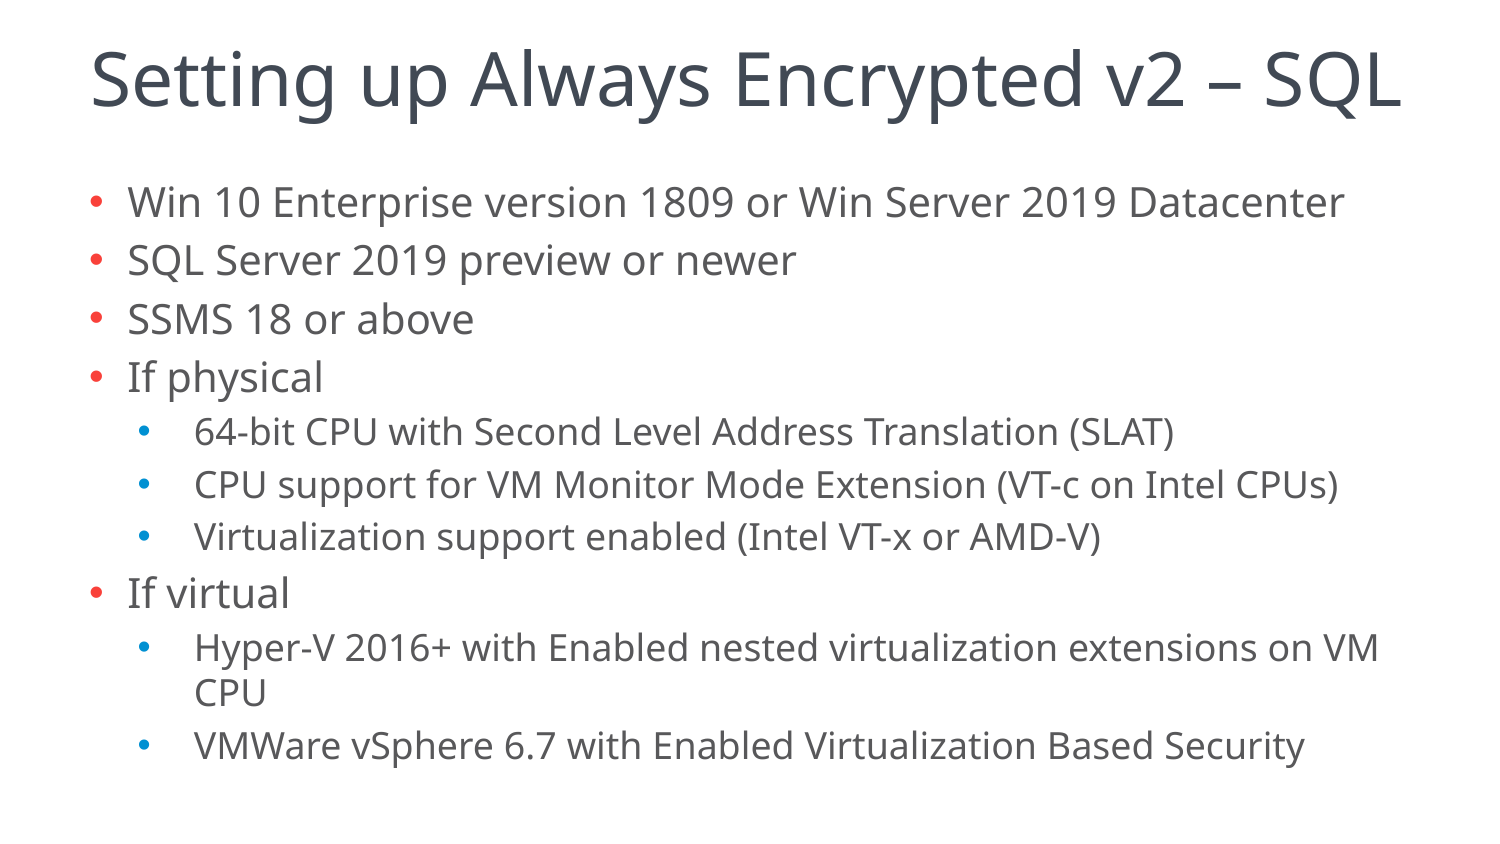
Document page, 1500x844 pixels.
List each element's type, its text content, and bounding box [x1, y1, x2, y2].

list Win 10 Enterprise version 1809 or Win Server 2019 Datacenter SQL Server 2019 preview or newer SSMS 18 or above If physical 64-bit CPU with Second Level Address Translation (SLAT) CPU support for VM Monitor Mode Extension (VT-c on Intel CPUs) Virtualization support enabled (Intel VT-x or AMD-V) If virtual Hyper-V 2016+ with Enabled nested virtualization extensions on VM CPU VMWare vSphere 6.7 with Enabled Virtualization Based Security [74, 168, 1427, 745]
title Setting up Always Encrypted v2 – SQL [75, 41, 1425, 142]
